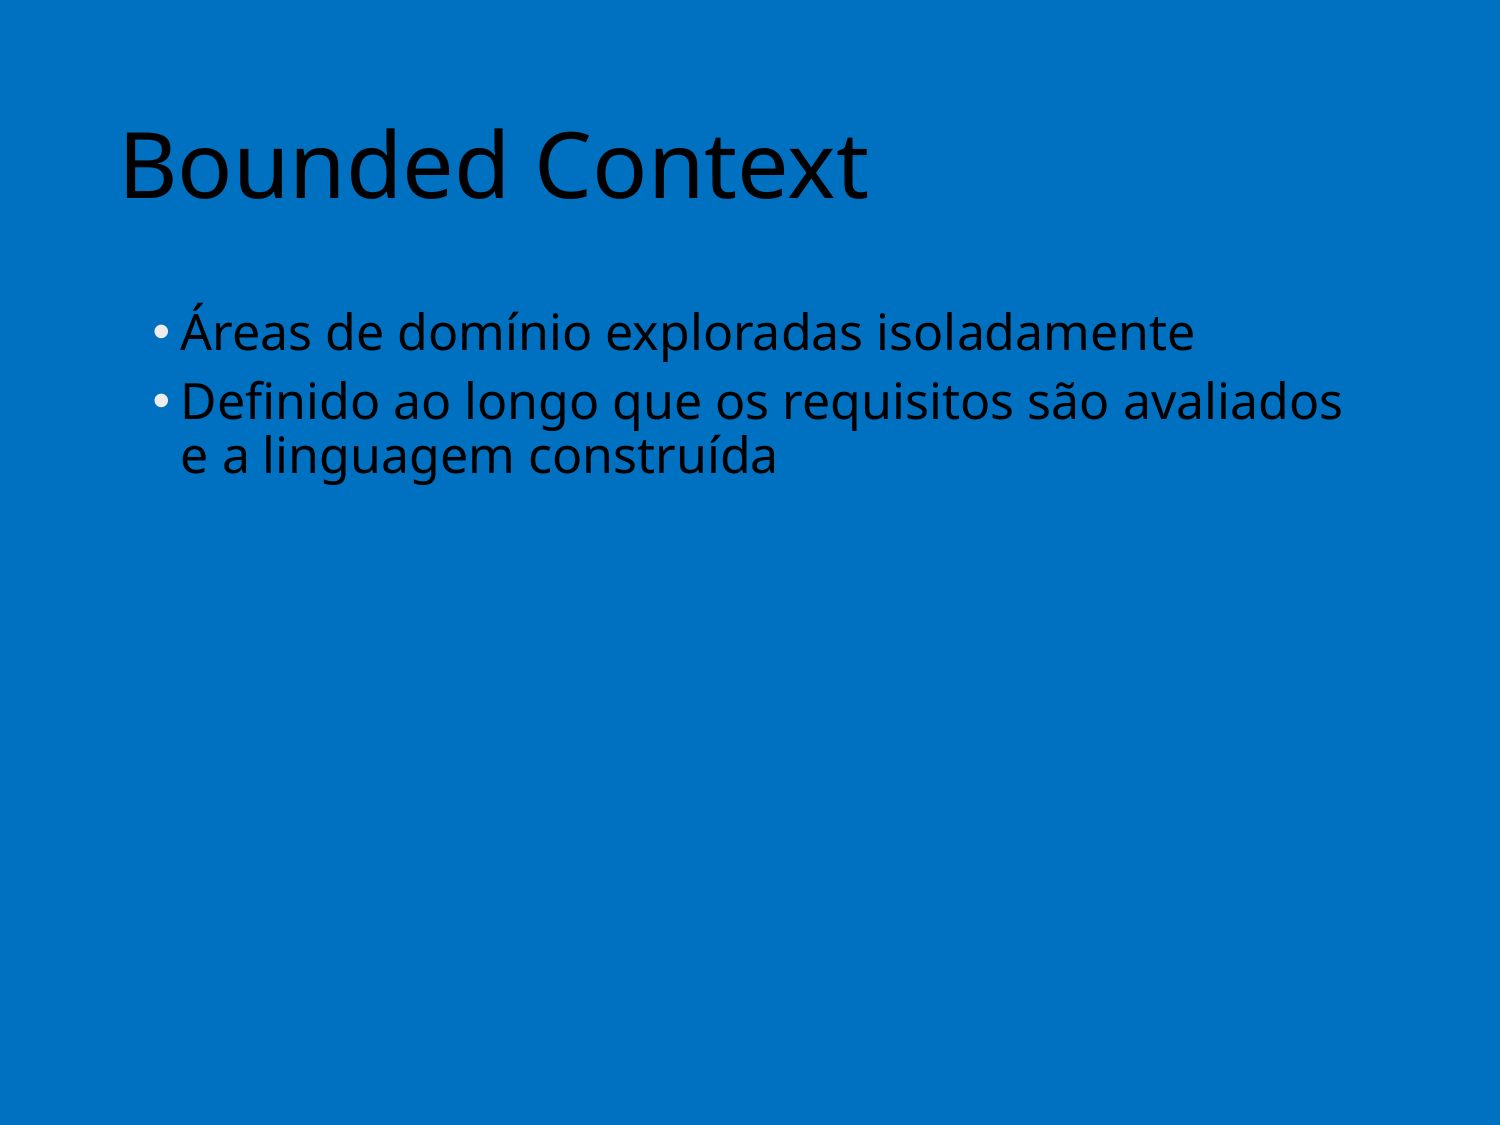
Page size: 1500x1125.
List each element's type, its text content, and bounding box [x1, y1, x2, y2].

title Bounded Context [103, 59, 1397, 278]
list Áreas de domínio exploradas isoladamente Definido ao longo que os requisitos são avaliados e a linguagem construída [137, 299, 1397, 1014]
